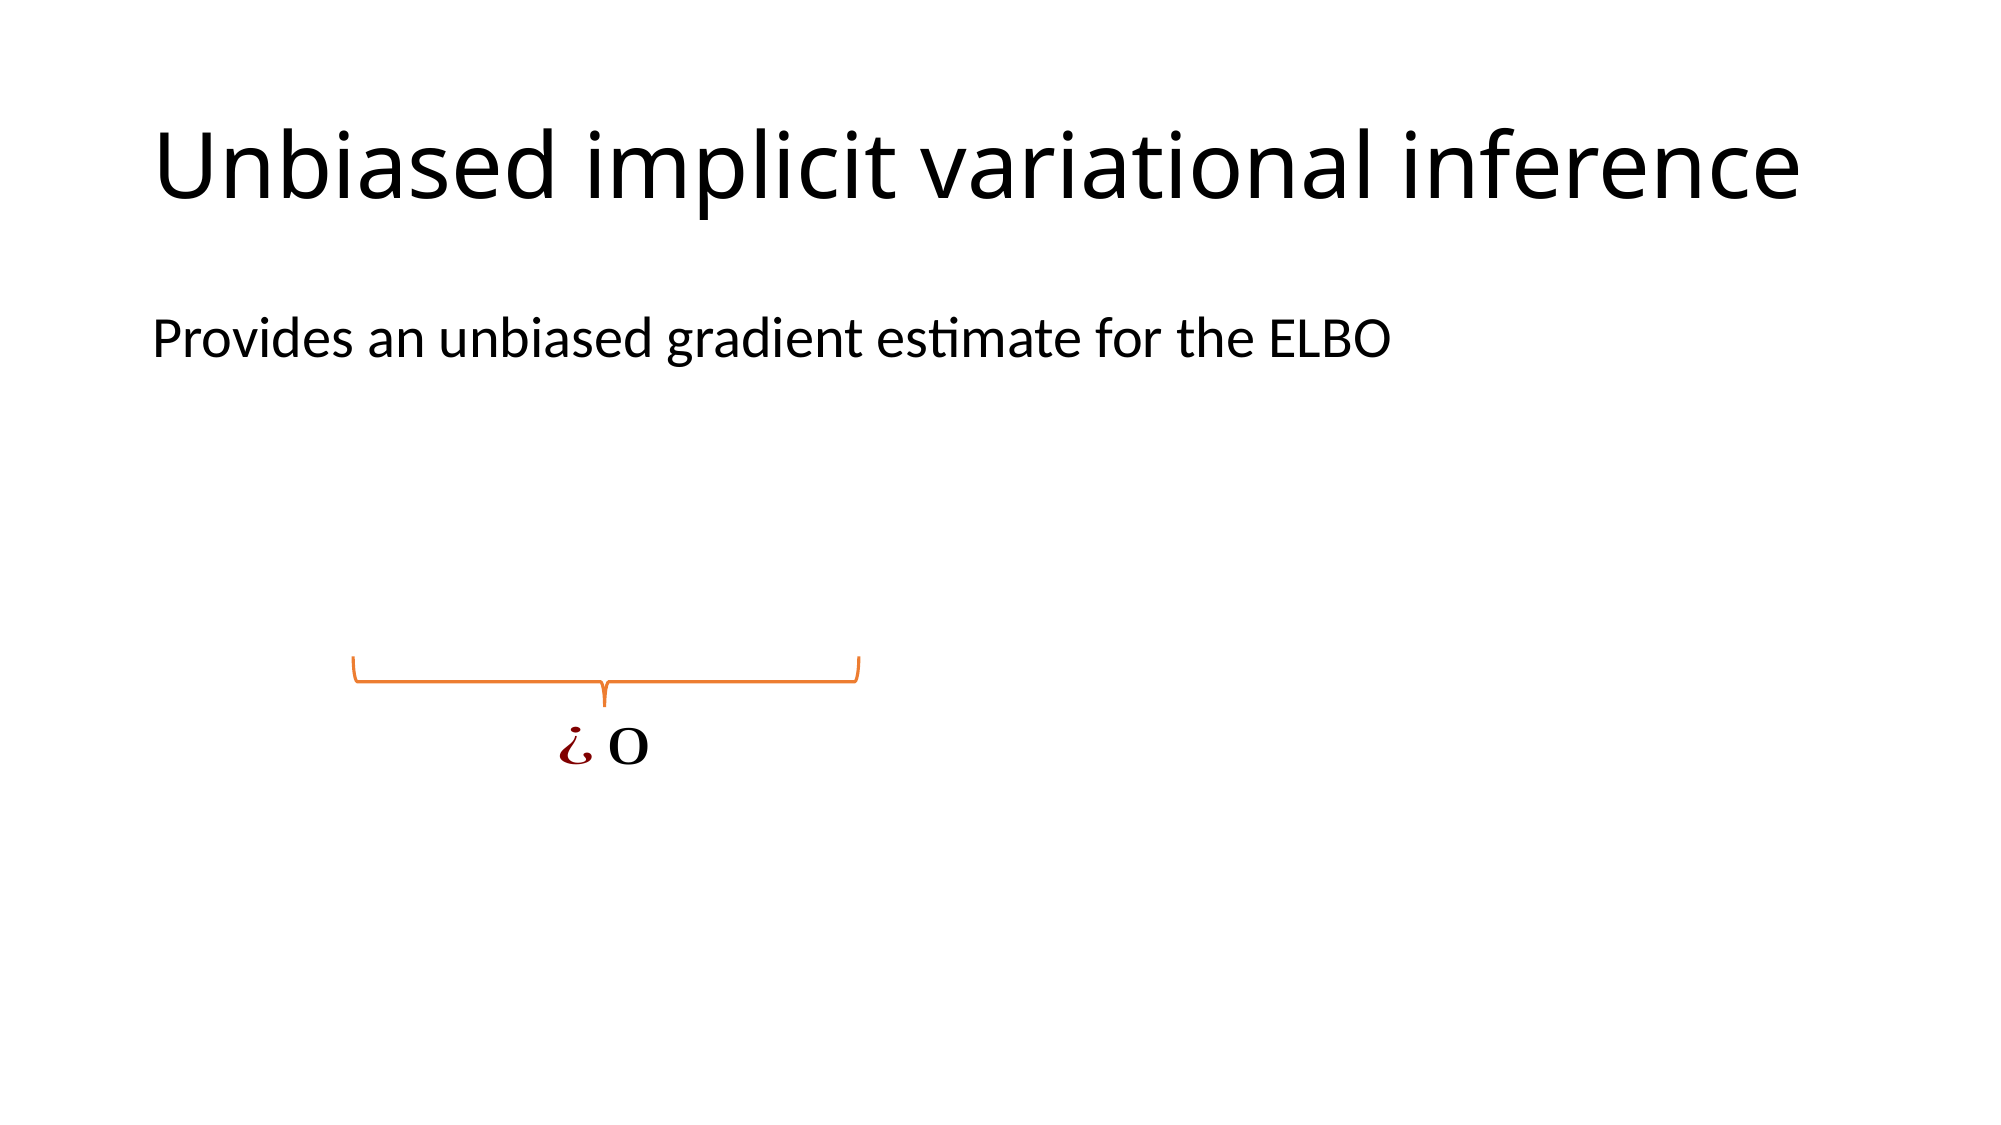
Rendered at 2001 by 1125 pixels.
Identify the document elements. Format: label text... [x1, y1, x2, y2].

title Unbiased implicit variational inference [137, 59, 1863, 278]
text_box [351, 656, 861, 708]
